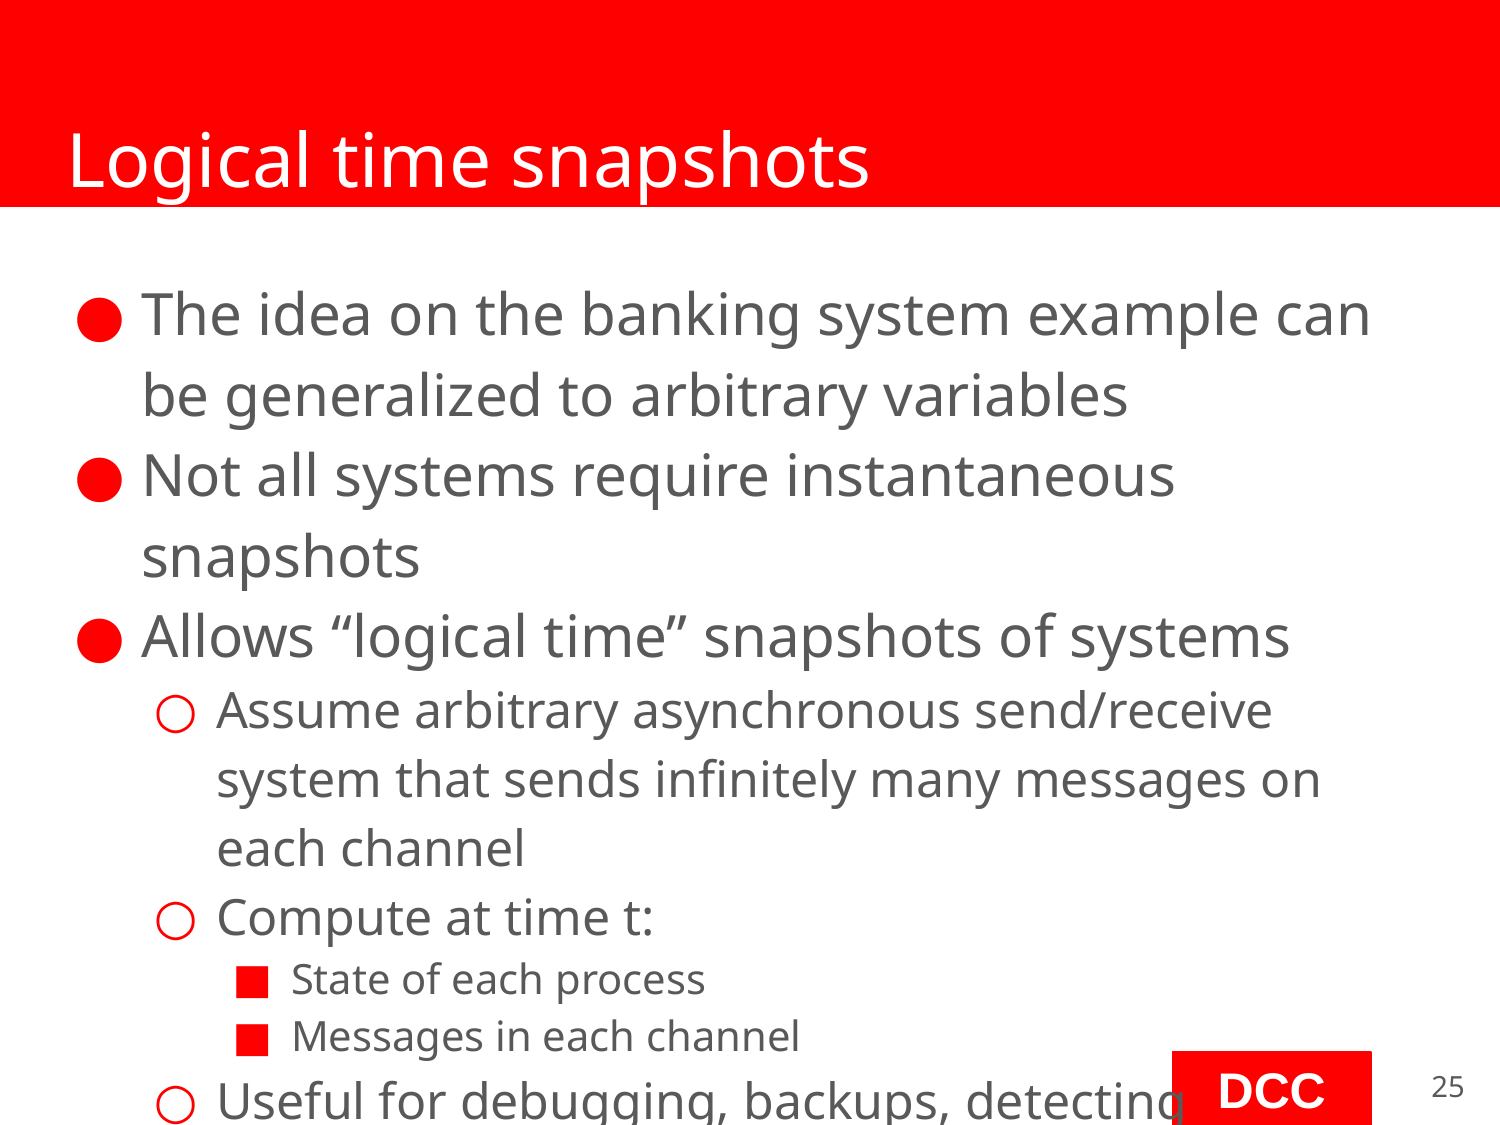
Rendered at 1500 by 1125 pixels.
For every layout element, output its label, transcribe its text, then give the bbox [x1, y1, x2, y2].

title Logical time snapshots [51, 97, 1449, 223]
list The idea on the banking system example can be generalized to arbitrary variables Not all systems require instantaneous snapshots Allows “logical time” snapshots of systems Assume arbitrary asynchronous send/receive system that sends infinitely many messages on each channel Compute at time t: State of each process Messages in each channel Useful for debugging, backups, detecting termination… [51, 252, 1449, 1000]
slide_number ‹#› [1389, 1044, 1480, 1125]
